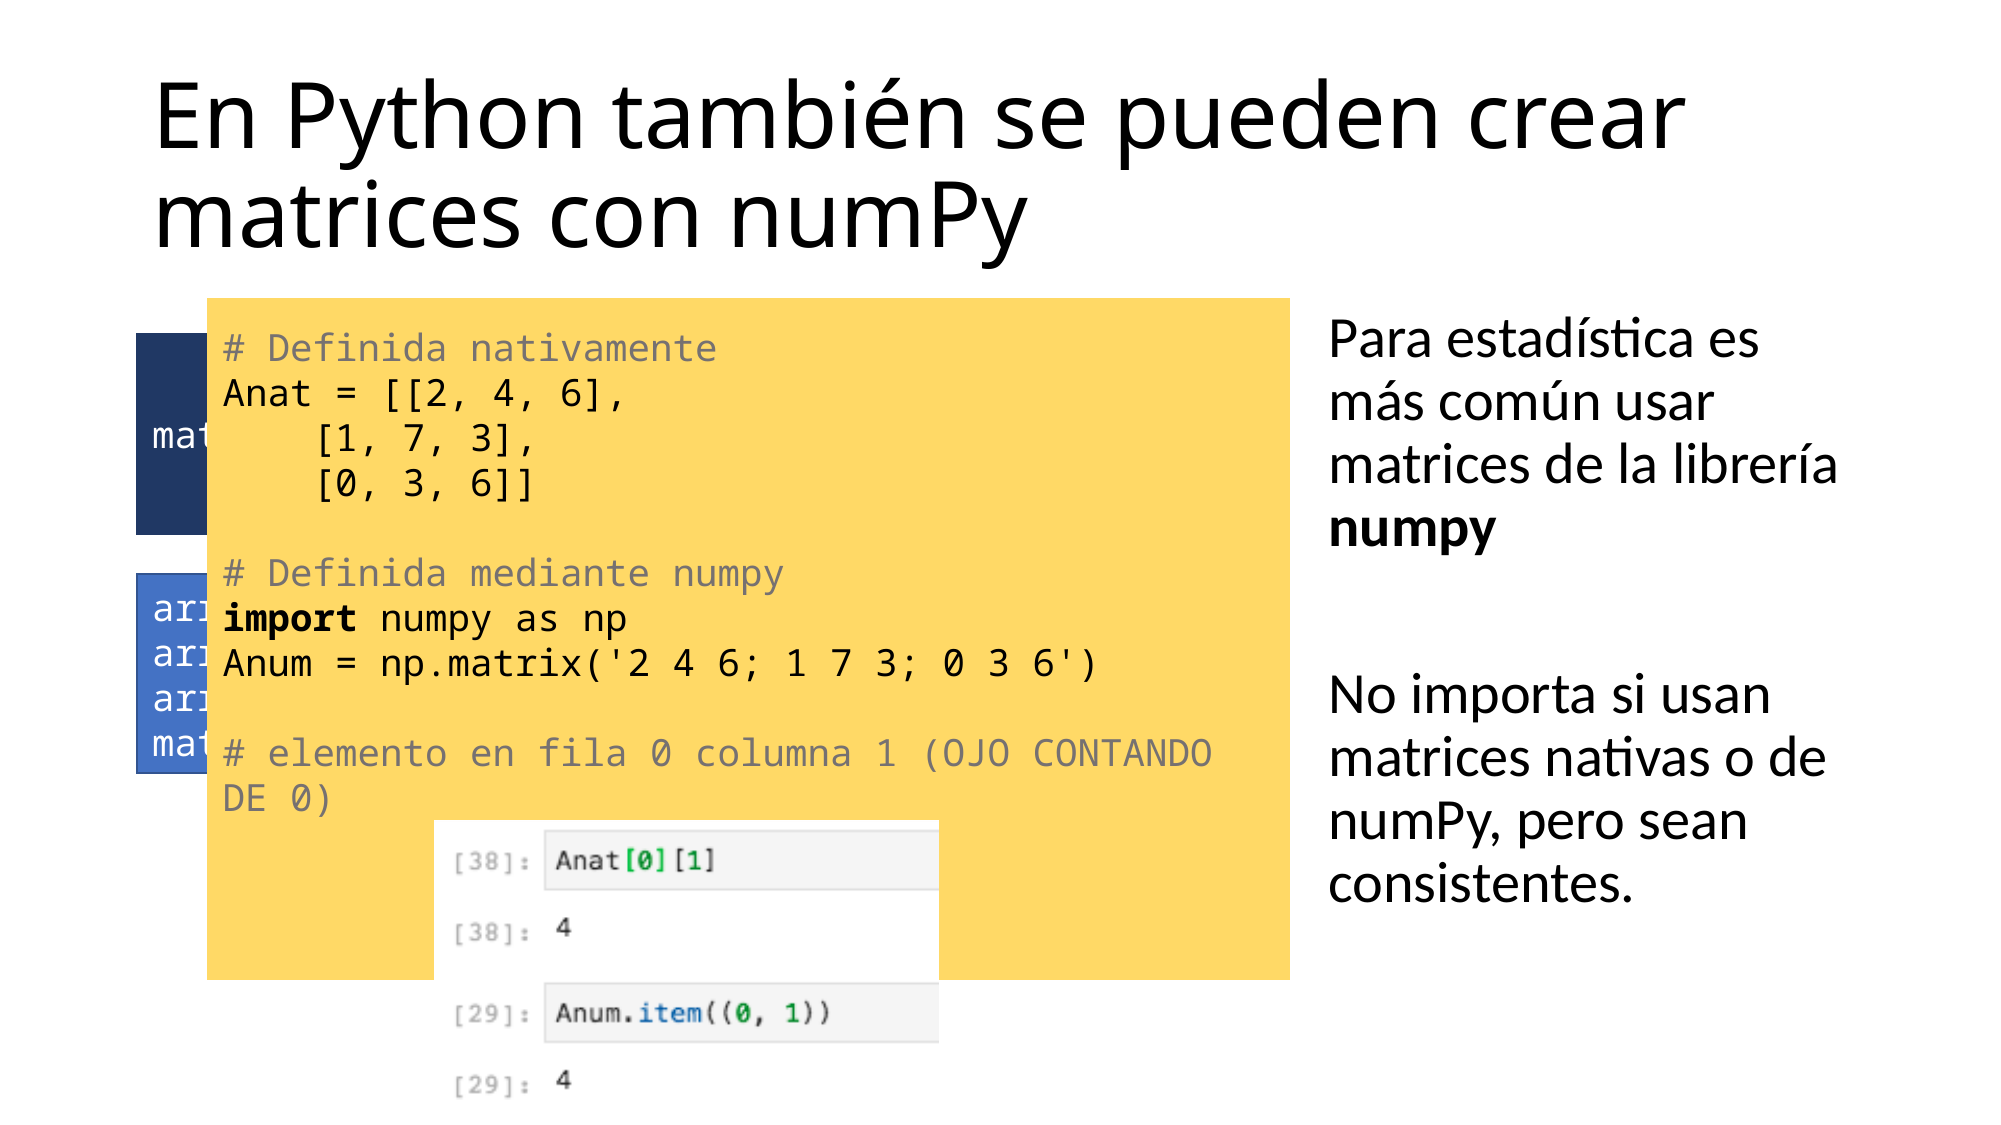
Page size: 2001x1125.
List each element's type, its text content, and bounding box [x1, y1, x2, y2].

title En Python también se pueden crear matrices con numPy [137, 59, 1863, 278]
text_box arreglo1 <- c(2,4,6) arreglo2 <- c(1,7,3) arreglo3 <- c(0,3,6) matrix <- cbind(arreglo1, arreglo2, arreglo3)R [136, 573, 207, 774]
text_box matrix A = (2,4,6\1,7,3\0,3,6)Stata [136, 333, 207, 535]
text_box # Definida nativamente Anat = [[2, 4, 6], [1, 7, 3], [0, 3, 6]] # Definida mediante numpy import numpy as np Anum = np.matrix('2 4 6; 1 7 3; 0 3 6') # elemento en fila 0 columna 1 (OJO CONTANDO DE 0) [207, 298, 1290, 980]
list Para estadística es más común usar matrices de la librería numpy No importa si usan matrices nativas o de numPy, pero sean consistentes. [1313, 299, 1863, 1014]
picture [434, 820, 939, 1125]
